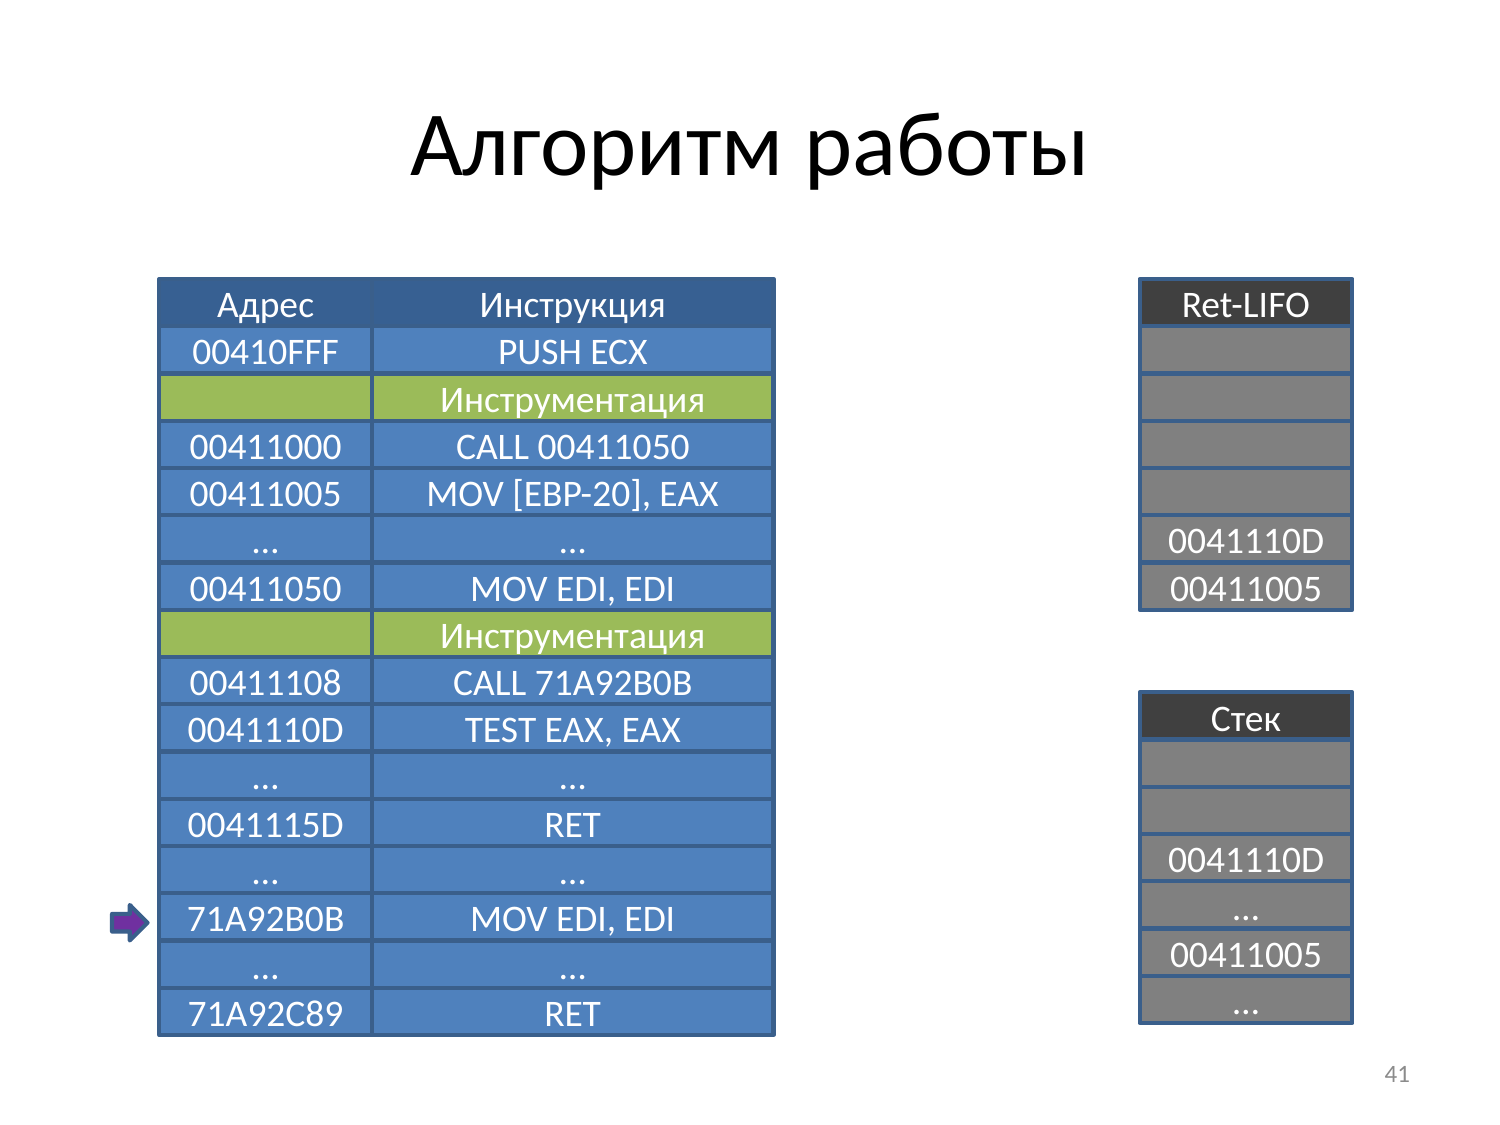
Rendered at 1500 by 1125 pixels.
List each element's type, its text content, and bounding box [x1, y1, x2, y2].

text_box … [370, 844, 776, 895]
text_box … [157, 749, 370, 797]
text_box MOV EDI, EDI [370, 895, 776, 938]
text_box [1138, 423, 1354, 470]
text_box 00411005 [1138, 931, 1354, 978]
text_box 71A92B0B [157, 895, 370, 938]
text_box 00411050 [157, 560, 370, 608]
text_box [157, 608, 370, 659]
text_box [109, 903, 150, 943]
text_box 00411108 [157, 659, 370, 702]
text_box MOV [EBP-20], EAX [370, 466, 776, 513]
text_box [1138, 376, 1354, 423]
text_box CALL 00411050 [370, 423, 776, 466]
text_box 00411005 [1138, 564, 1354, 612]
text_box 00411000 [157, 423, 370, 466]
text_box RET [370, 986, 776, 1037]
text_box … [370, 938, 776, 986]
text_box [157, 371, 370, 423]
text_box Стек [1138, 690, 1354, 742]
text_box … [157, 844, 370, 895]
text_box CALL 71A92B0B [370, 659, 776, 702]
text_box 0041110D [157, 702, 370, 749]
text_box 0041115D [157, 797, 370, 844]
text_box [1138, 789, 1354, 836]
text_box … [370, 513, 776, 560]
text_box Инструментация [370, 608, 776, 659]
slide_number 41 [1074, 1042, 1425, 1103]
text_box … [370, 749, 776, 797]
text_box … [1138, 883, 1354, 931]
title Алгоритм работы [75, 45, 1425, 233]
text_box 0041110D [1138, 517, 1354, 564]
text_box [1138, 328, 1354, 376]
text_box Инструкция [370, 277, 776, 328]
text_box … [157, 513, 370, 560]
text_box Адрес [157, 277, 370, 328]
text_box 71A92C89 [157, 986, 370, 1037]
text_box [1138, 742, 1354, 789]
text_box 00411005 [157, 466, 370, 513]
text_box 0041110D [1138, 836, 1354, 883]
text_box PUSH ECX [370, 328, 776, 371]
text_box 00410FFF [157, 328, 370, 371]
text_box TEST EAX, EAX [370, 702, 776, 749]
text_box Инструментация [370, 371, 776, 423]
text_box … [1138, 978, 1354, 1025]
text_box Ret-LIFO [1138, 277, 1354, 328]
text_box … [157, 938, 370, 986]
text_box MOV EDI, EDI [370, 560, 776, 608]
text_box [1138, 470, 1354, 517]
text_box RET [370, 797, 776, 844]
